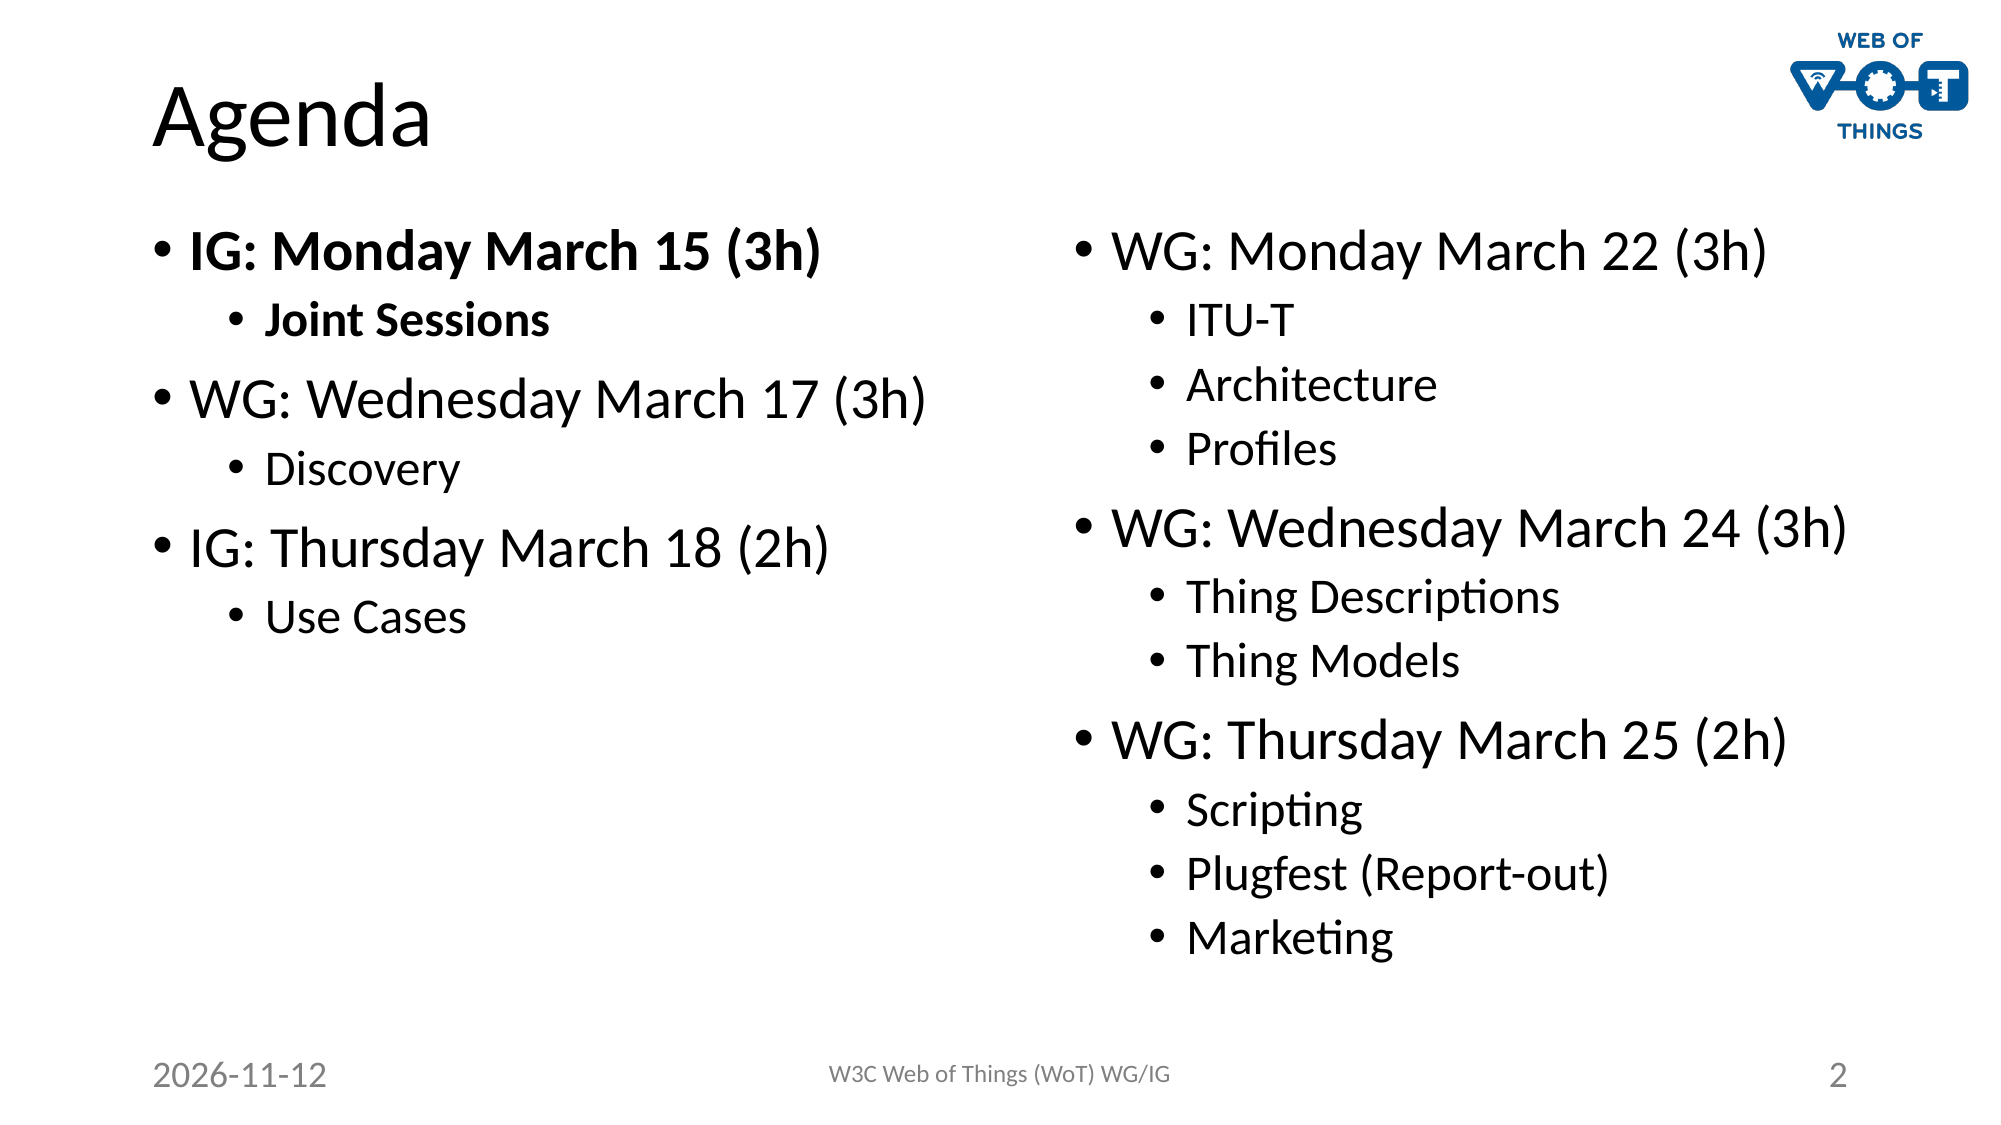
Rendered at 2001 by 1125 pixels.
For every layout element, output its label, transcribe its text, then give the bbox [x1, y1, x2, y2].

text_box WG: Monday March 22 (3h) ITU-T Architecture Profiles WG: Wednesday March 24 (3h) Thing Descriptions Thing Models WG: Thursday March 25 (2h) Scripting Plugfest (Report-out) Marketing [1058, 212, 1907, 1014]
list IG: Monday March 15 (3h) Joint Sessions WG: Wednesday March 17 (3h) Discovery IG: Thursday March 18 (2h) Use Cases [137, 212, 986, 1014]
slide_number 2 [1412, 1042, 1863, 1103]
footer W3C Web of Things (WoT) WG/IG [662, 1042, 1338, 1103]
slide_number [137, 1042, 588, 1103]
picture [1773, 22, 1985, 149]
title Agenda [137, 59, 1863, 278]
